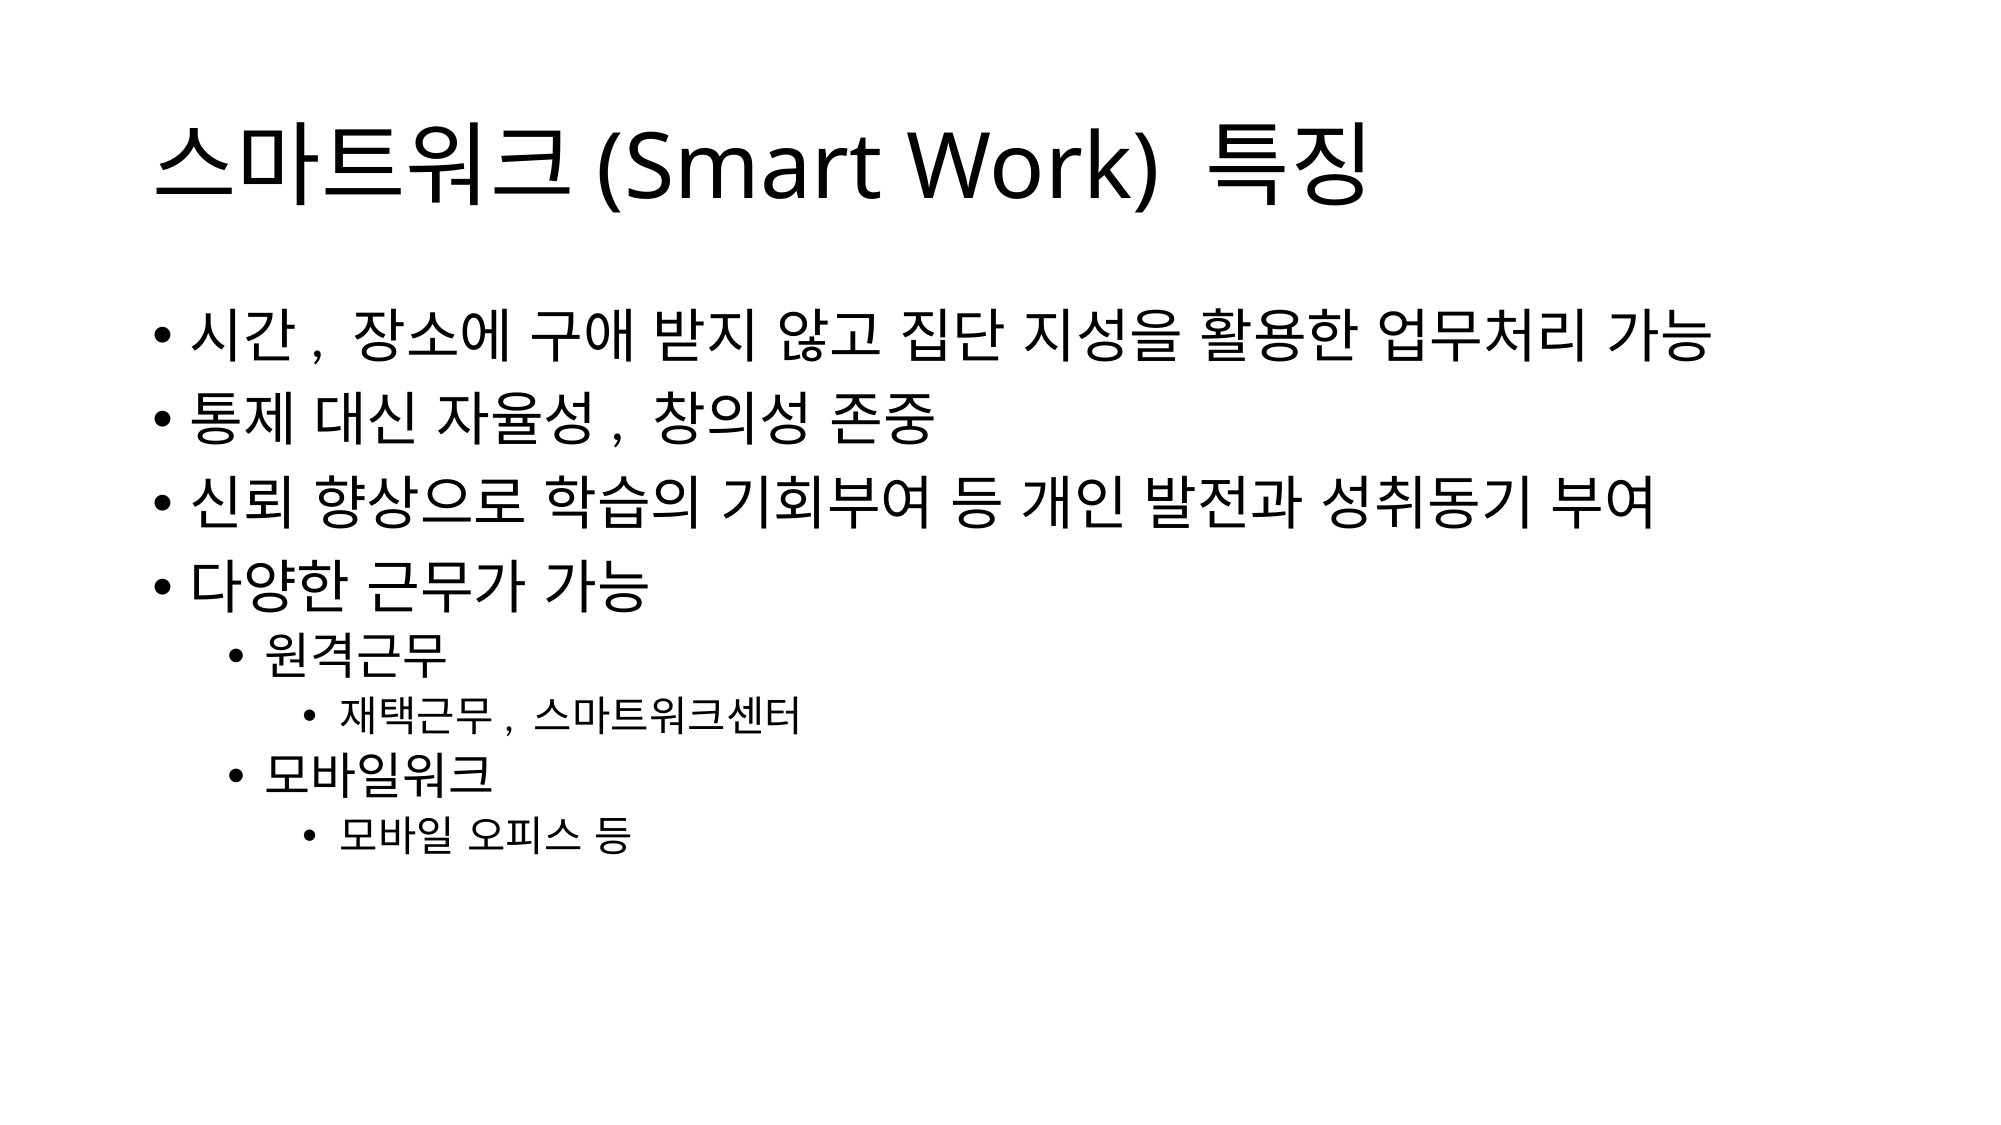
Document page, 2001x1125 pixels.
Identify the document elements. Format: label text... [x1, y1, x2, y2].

list 시간, 장소에 구애 받지 않고 집단 지성을 활용한 업무처리 가능 통제 대신 자율성, 창의성 존중 신뢰 향상으로 학습의 기회부여 등 개인 발전과 성취동기 부여 다양한 근무가 가능 원격근무 재택근무, 스마트워크센터 모바일워크 모바일 오피스 등 [137, 299, 1863, 1014]
title 스마트워크(Smart Work) 특징 [137, 59, 1863, 278]
